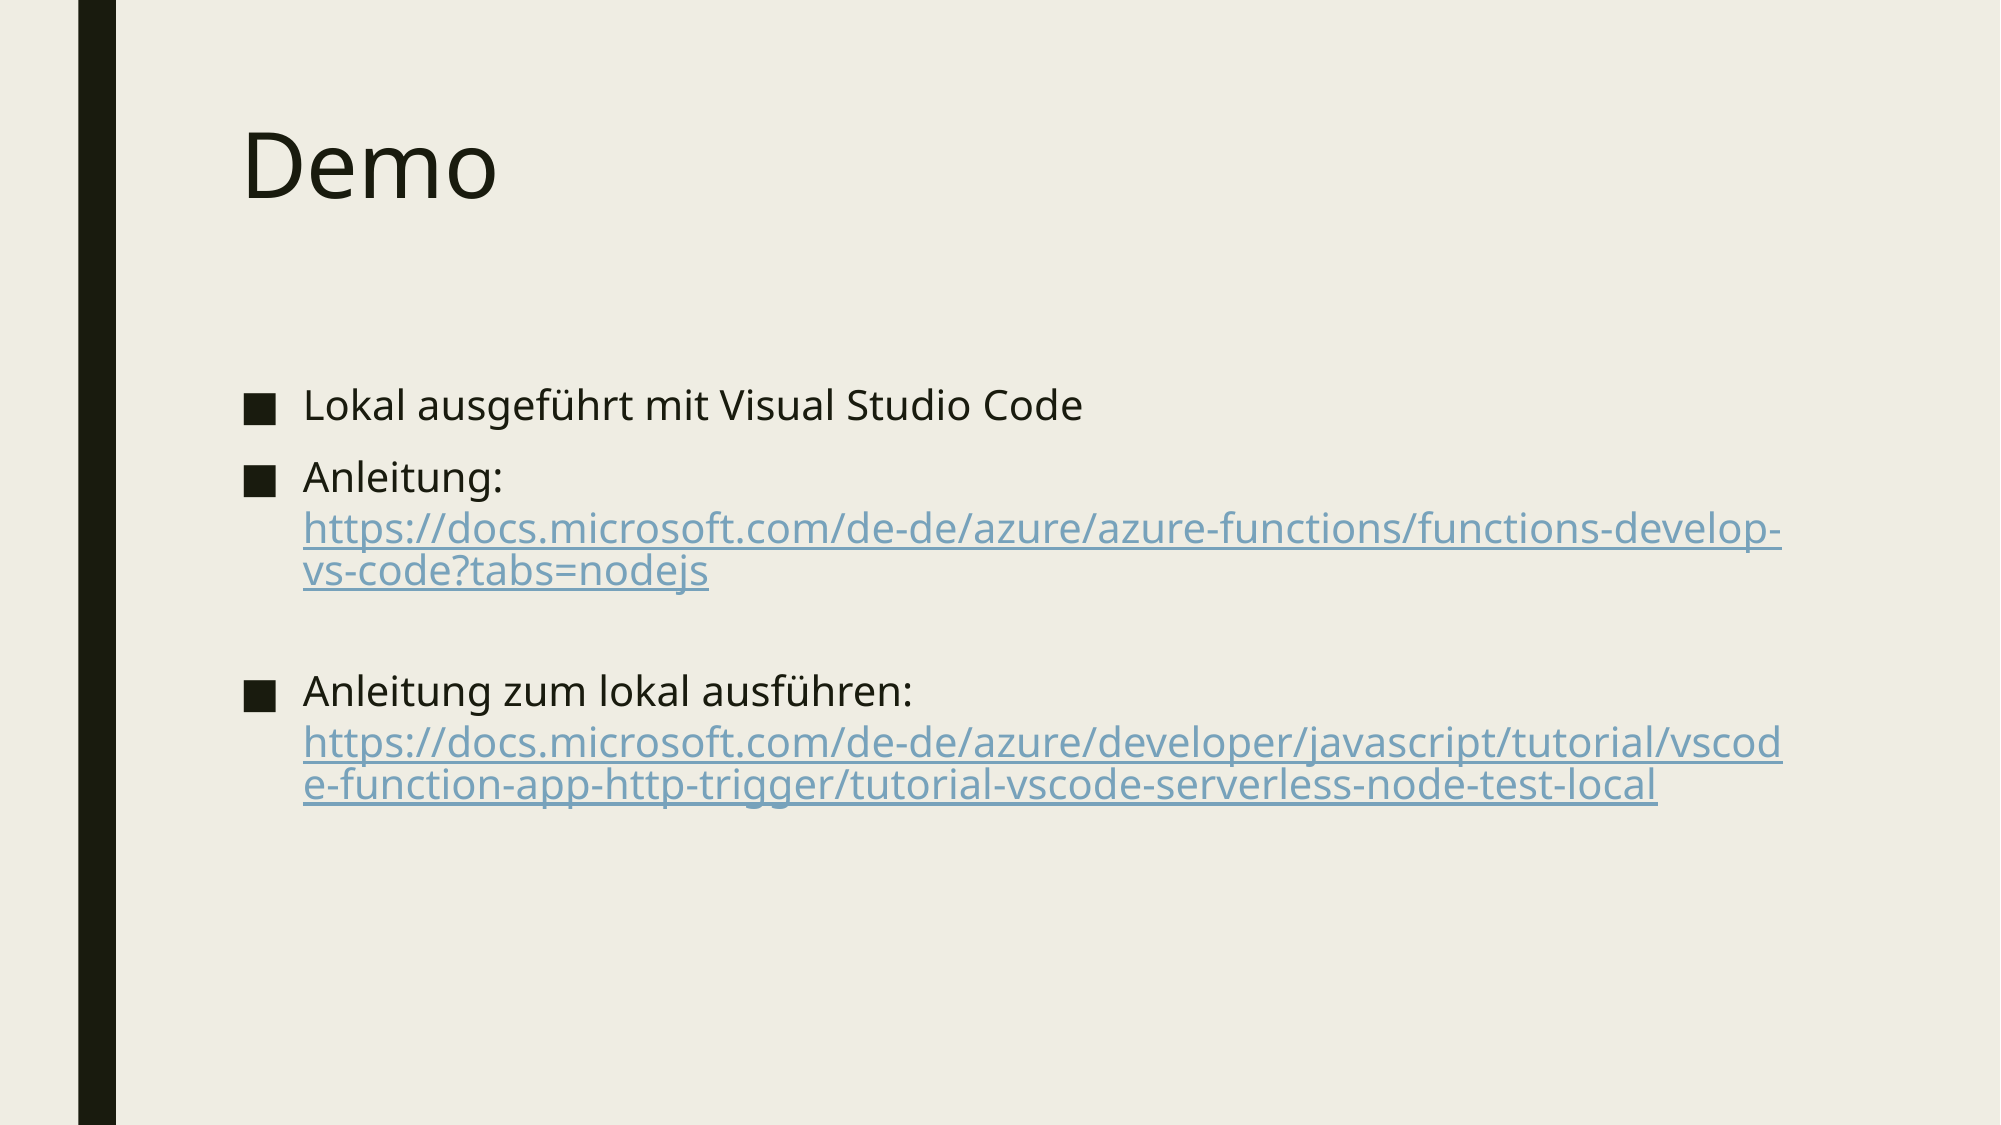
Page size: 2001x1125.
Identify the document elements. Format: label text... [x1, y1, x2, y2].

title Demo [225, 112, 1800, 357]
list Lokal ausgeführt mit Visual Studio Code Anleitung: https://docs.microsoft.com/de-de/azure/azure-functions/functions-develop-vs-code?tabs=nodejs Anleitung zum lokal ausführen: https://docs.microsoft.com/de-de/azure/developer/javascript/tutorial/vscode-function-app-http-trigger/tutorial-vscode-serverless-node-test-local [225, 375, 1800, 963]
